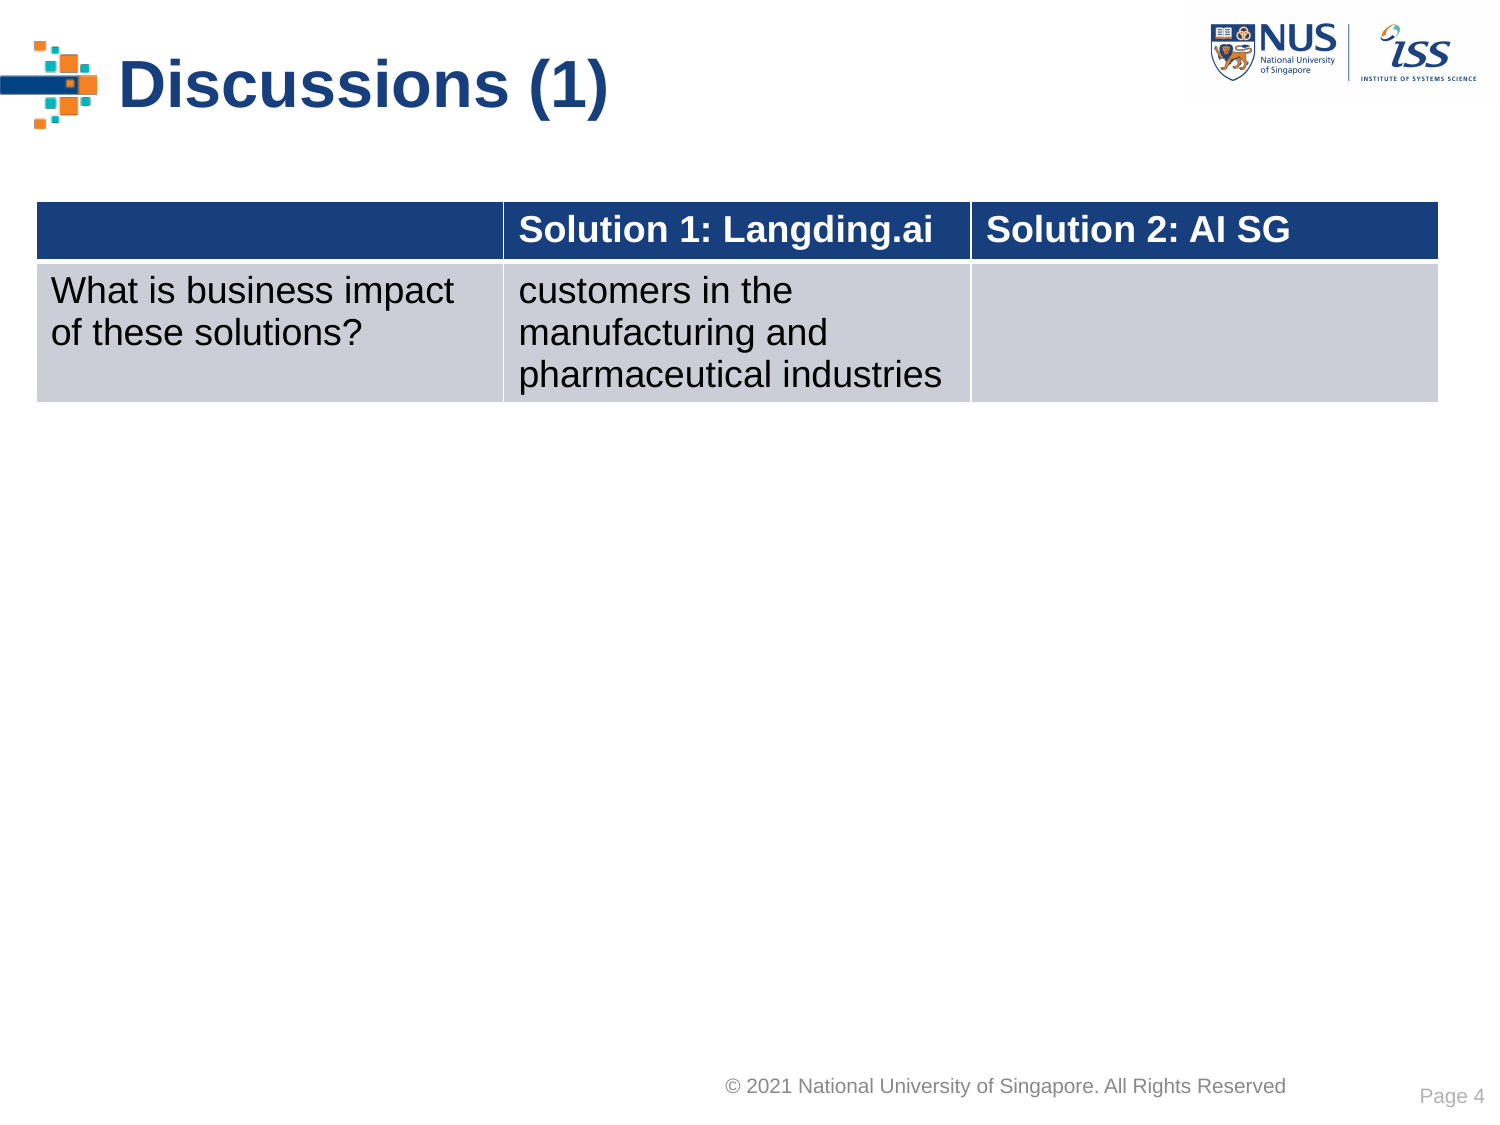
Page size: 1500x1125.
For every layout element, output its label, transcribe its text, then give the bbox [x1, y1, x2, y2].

table_header [37, 202, 503, 259]
table_header Solution 2: AI SG [972, 202, 1438, 259]
title Discussions (1) [103, 41, 1186, 131]
table_cell customers in the manufacturing and pharmaceutical industries [504, 264, 970, 402]
table_cell [972, 264, 1438, 402]
table_header Solution 1: Langding.ai [504, 202, 970, 259]
picture [0, 41, 97, 131]
picture [1185, 0, 1500, 106]
table_cell What is business impact of these solutions? [37, 264, 503, 402]
slide_number Page 4 [1312, 1065, 1500, 1125]
